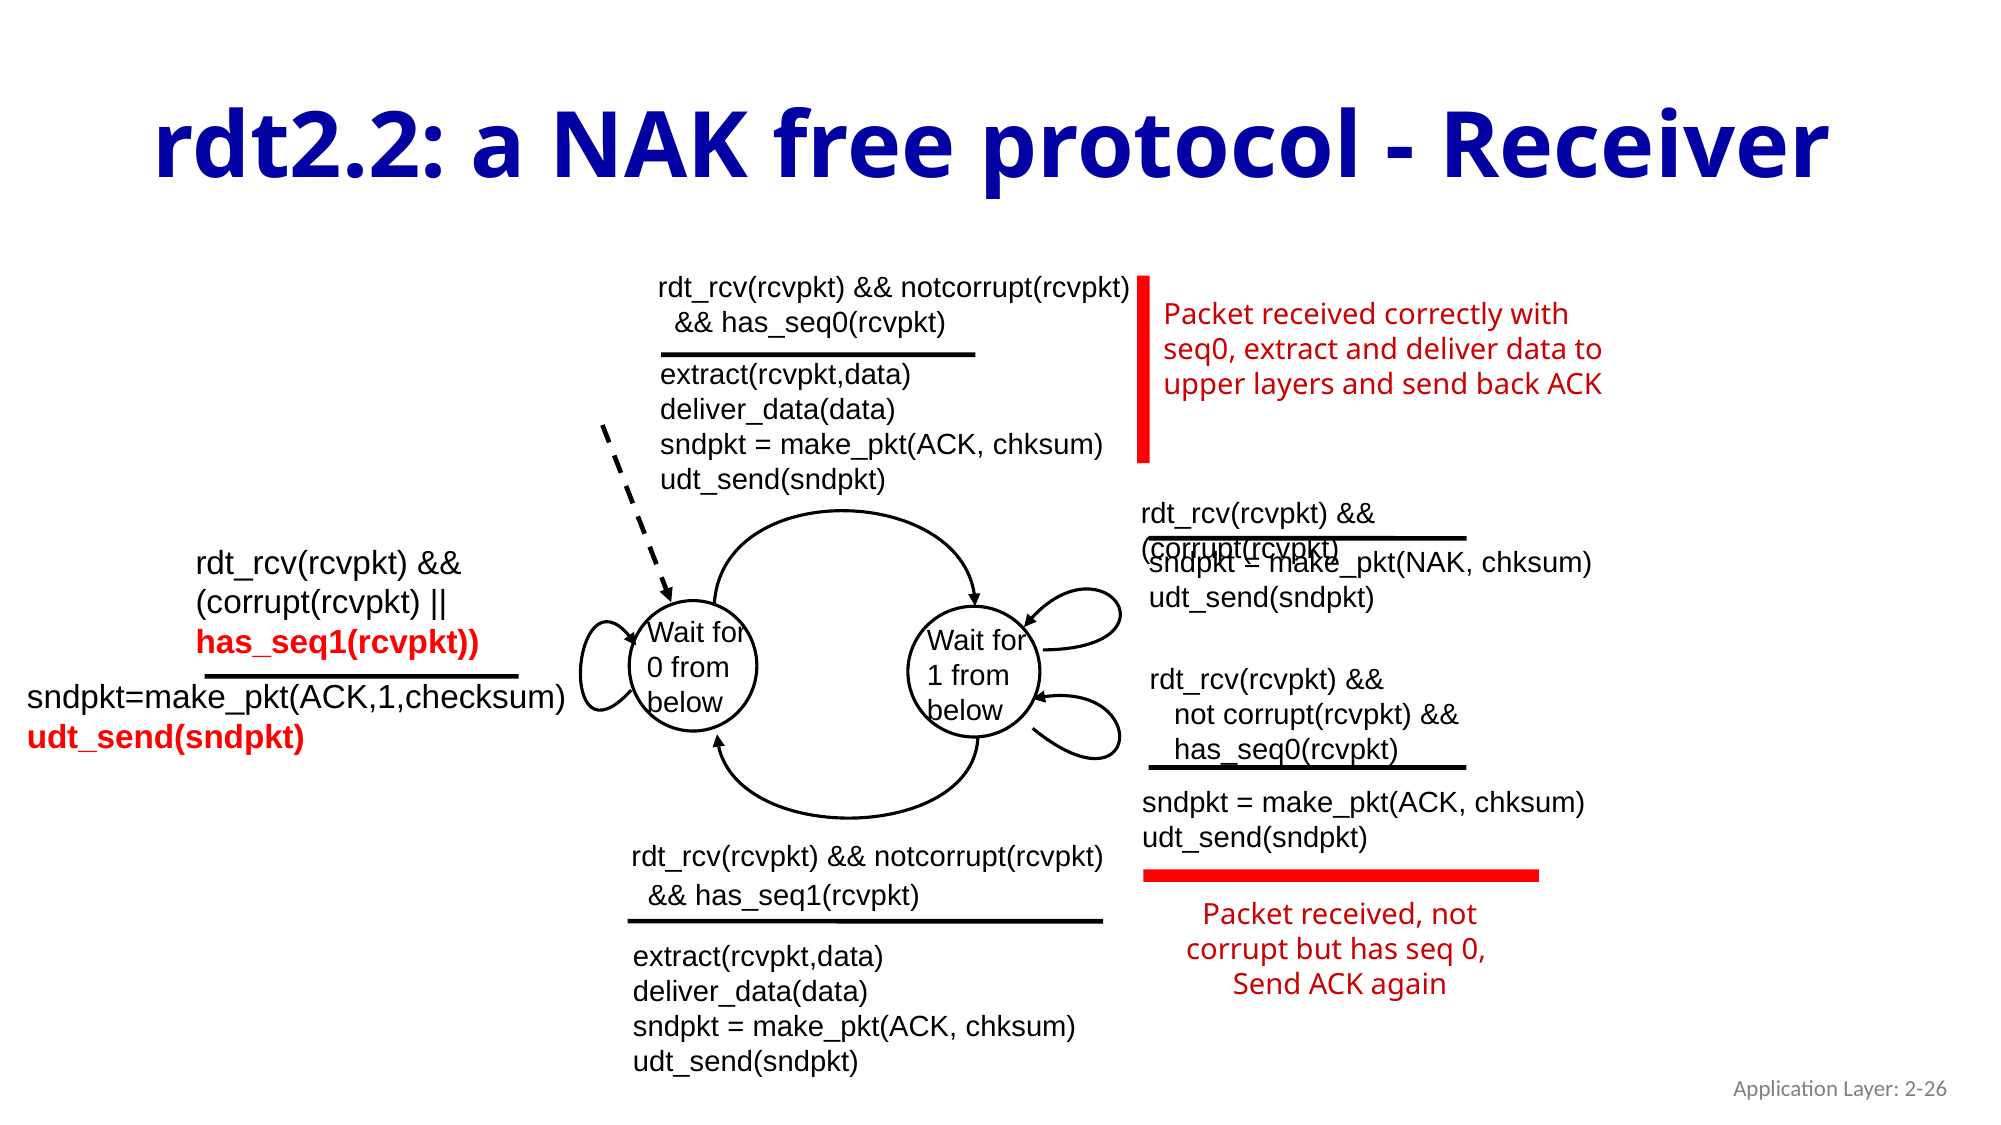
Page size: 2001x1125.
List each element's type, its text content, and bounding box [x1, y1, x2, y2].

text_box [744, 510, 981, 607]
text_box rdt_rcv(rcvpkt) && (corrupt(rcvpkt) [1126, 487, 1598, 588]
text_box extract(rcvpkt,data) deliver_data(data) sndpkt = make_pkt(ACK, chksum) udt_send(sndpkt) [645, 347, 1137, 464]
text_box rdt_rcv(rcvpkt) && not corrupt(rcvpkt) && has_seq0(rcvpkt) [1134, 652, 1566, 753]
text_box [1043, 691, 1120, 759]
title rdt2.2: a NAK free protocol - Receiver [137, 74, 1863, 221]
text_box rdt_rcv(rcvpkt) && notcorrupt(rcvpkt) && has_seq1(rcvpkt) [616, 829, 1205, 924]
text_box sndpkt = make_pkt(NAK, chksum) udt_send(sndpkt) [1134, 535, 1631, 604]
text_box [907, 606, 1044, 737]
text_box rdt_rcv(rcvpkt) && notcorrupt(rcvpkt) && has_seq0(rcvpkt) [643, 261, 1297, 355]
text_box rdt_rcv(rcvpkt) && (corrupt(rcvpkt) || has_seq1(rcvpkt)) [180, 533, 744, 639]
text_box [712, 734, 978, 819]
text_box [1143, 875, 1539, 1010]
text_box [1044, 588, 1121, 650]
text_box extract(rcvpkt,data) deliver_data(data) sndpkt = make_pkt(ACK, chksum) udt_send(sndpkt) [618, 930, 1251, 1094]
text_box sndpkt=make_pkt(ACK,1,checksum) udt_send(sndpkt) [12, 667, 603, 735]
text_box sndpkt = make_pkt(ACK, chksum) udt_send(sndpkt) [1127, 776, 1610, 844]
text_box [1143, 275, 1610, 464]
slide_number Application Layer: 2-26 [1512, 1056, 1963, 1117]
text_box [580, 639, 629, 710]
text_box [629, 600, 764, 732]
